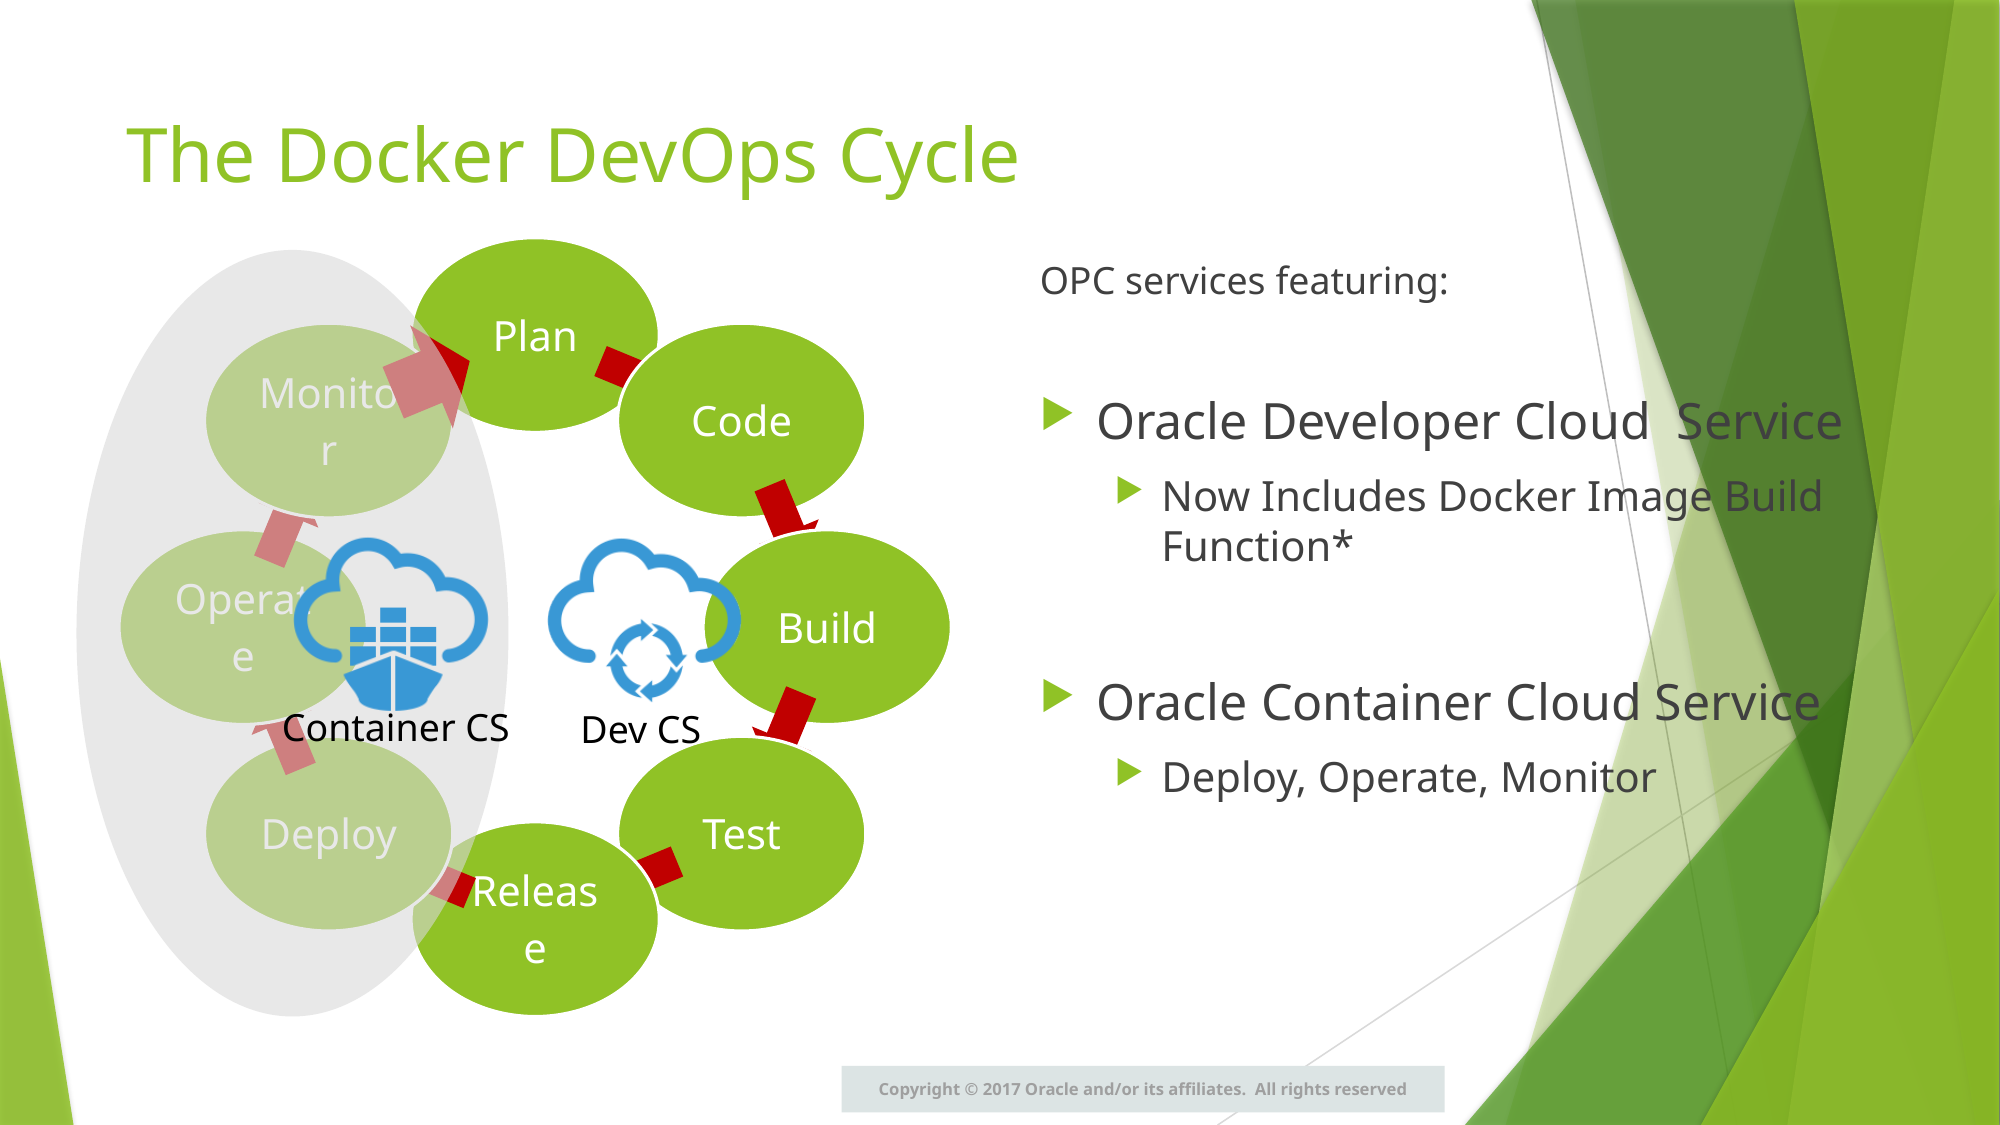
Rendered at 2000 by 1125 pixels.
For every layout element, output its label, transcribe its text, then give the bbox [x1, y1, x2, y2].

text_box Copyright © 2017 Oracle and/or its affiliates. All rights reserved [841, 1065, 1445, 1113]
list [38, 237, 1033, 1017]
picture [545, 529, 743, 727]
picture [291, 527, 491, 727]
list OPC services featuring: Oracle Developer Cloud Service Now Includes Docker Image Build Function* Oracle Container Cloud Service Deploy, Operate, Monitor [1036, 249, 1964, 975]
title The Docker DevOps Cycle [111, 99, 1521, 249]
